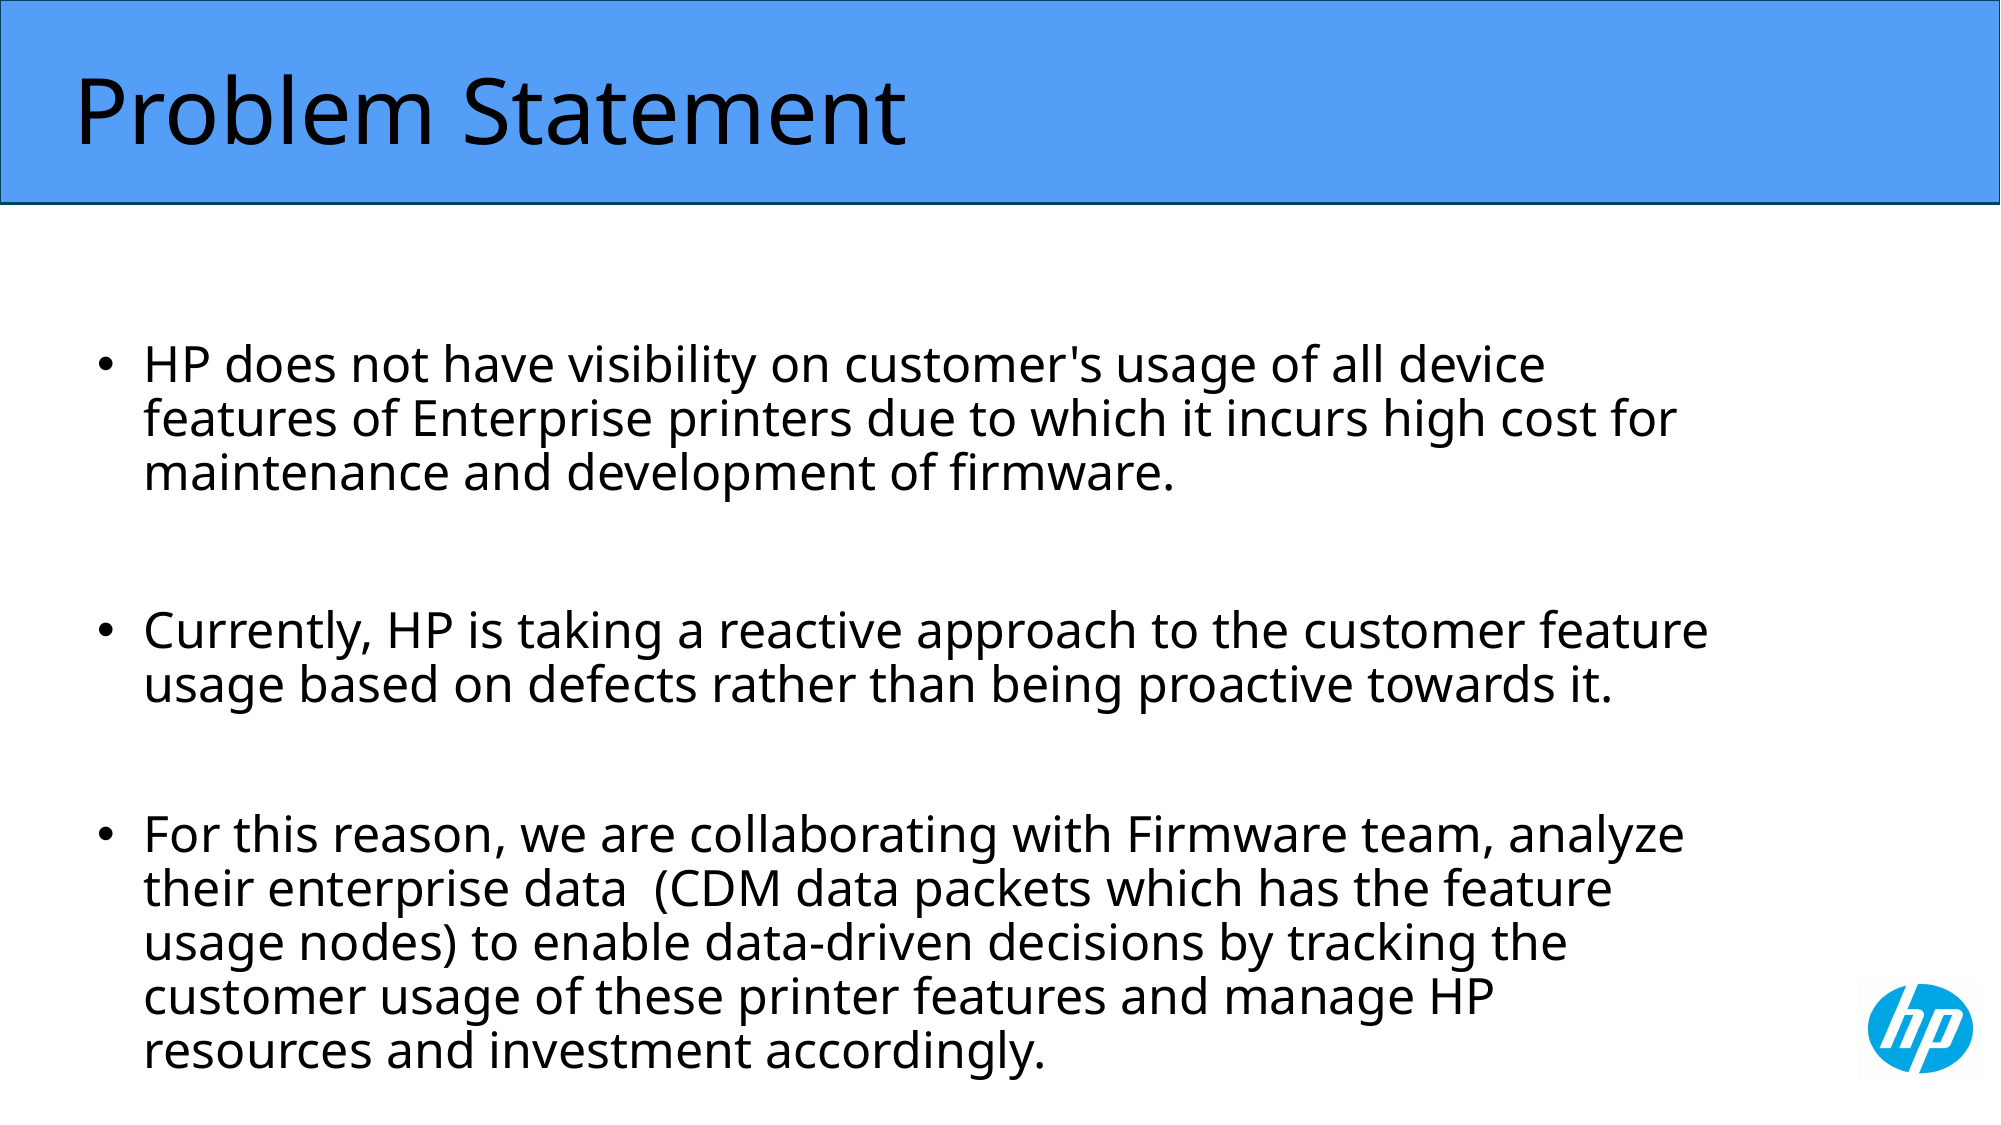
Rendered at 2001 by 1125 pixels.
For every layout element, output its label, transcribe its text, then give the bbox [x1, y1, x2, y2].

list HP does not have visibility on customer's usage of all device features of Enterprise printers due to which it incurs high cost for maintenance and development of firmware. Currently, HP is taking a reactive approach to the customer feature usage based on defects rather than being proactive towards it. For this reason, we are collaborating with Firmware team, analyze their enterprise data (CDM data packets which has the feature usage nodes) to enable data-driven decisions​ by tracking the customer usage of these printer features and manage HP resources and investment accordingly. [97, 240, 1752, 1030]
text_box [0, 0, 2000, 205]
picture [1859, 978, 1980, 1081]
text_box Problem Statement [34, 45, 1267, 171]
